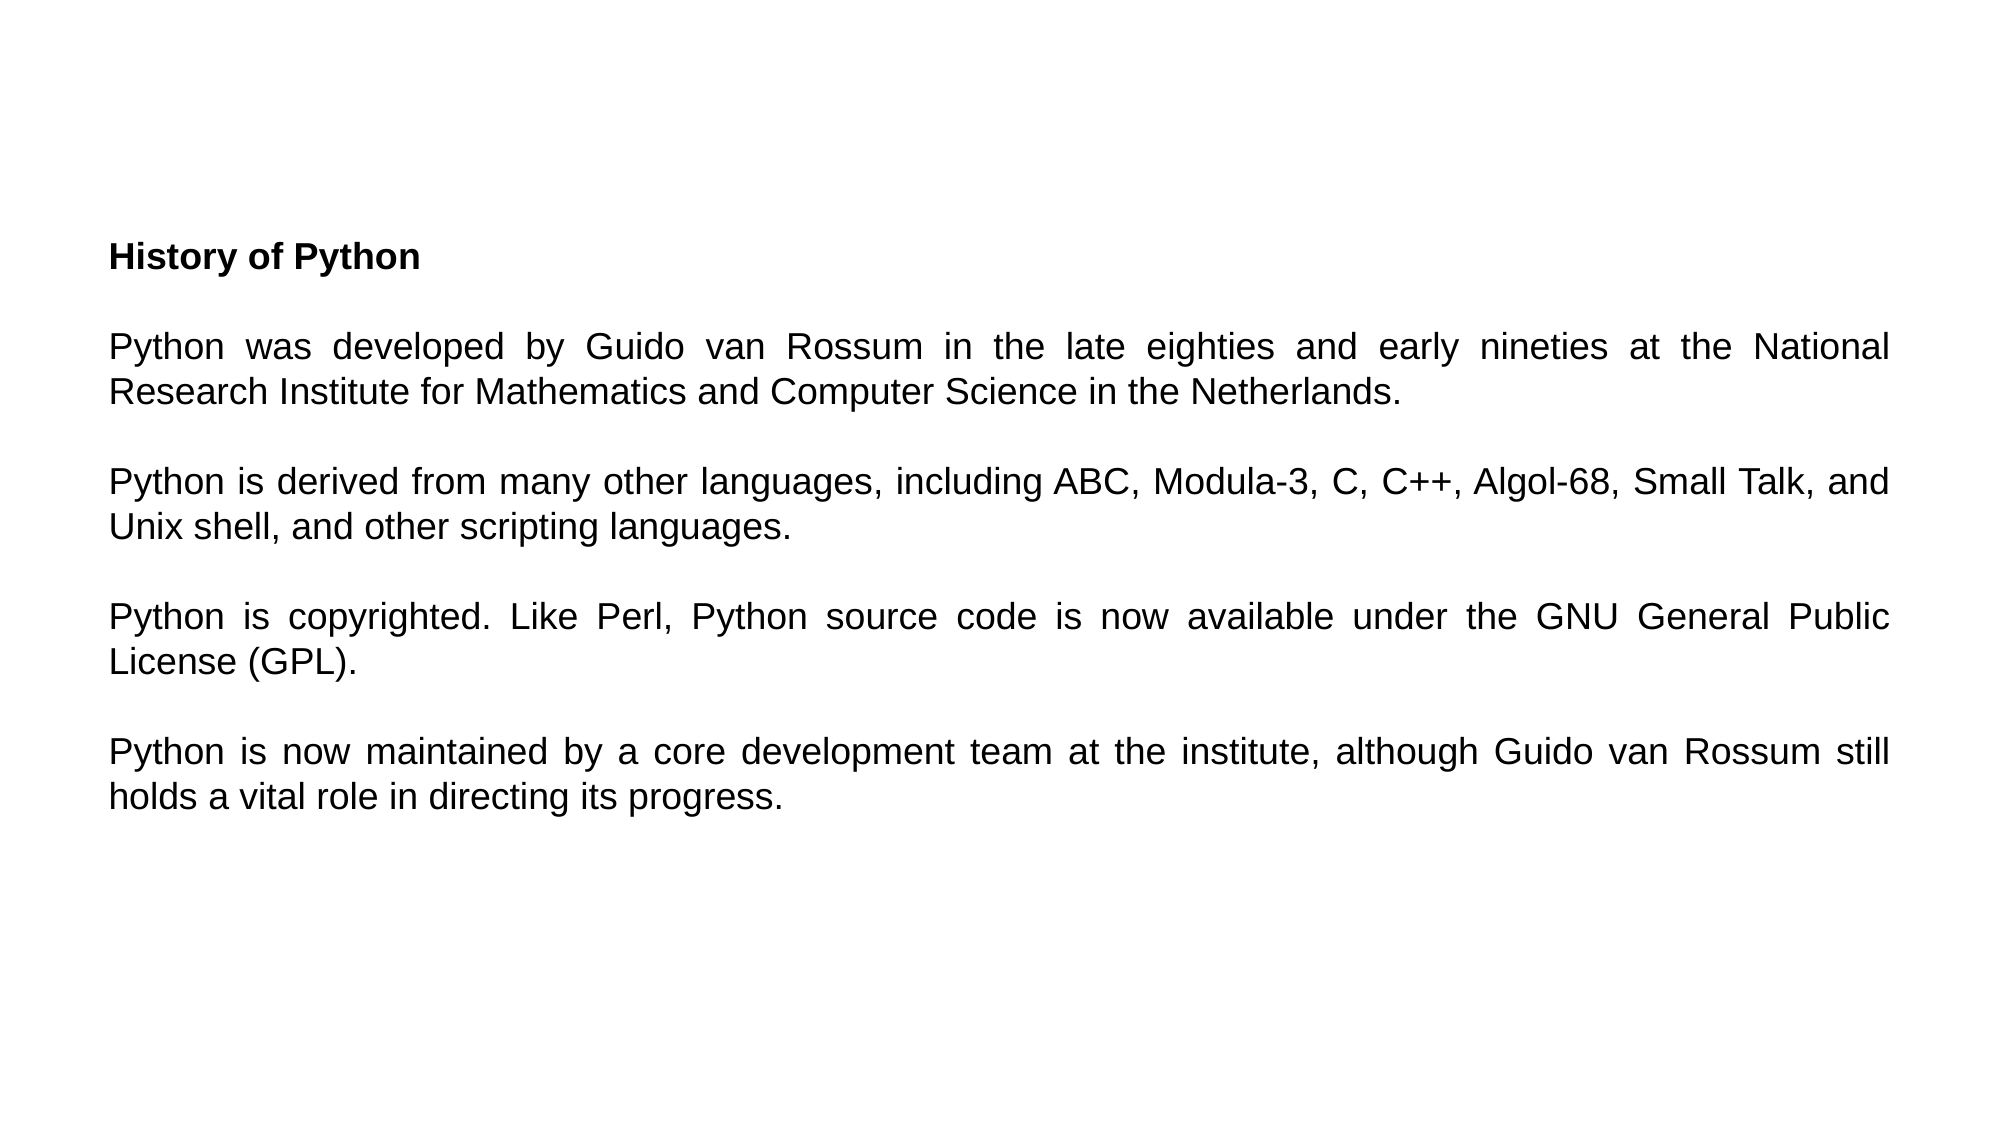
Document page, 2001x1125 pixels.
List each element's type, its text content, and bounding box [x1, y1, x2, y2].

text_box History of Python Python was developed by Guido van Rossum in the late eighties and early nineties at the National Research Institute for Mathematics and Computer Science in the Netherlands. Python is derived from many other languages, including ABC, Modula-3, C, C++, Algol-68, Small Talk, and Unix shell, and other scripting languages. Python is copyrighted. Like Perl, Python source code is now available under the GNU General Public License (GPL). Python is now maintained by a core development team at the institute, although Guido van Rossum still holds a vital role in directing its progress. [93, 224, 1906, 825]
